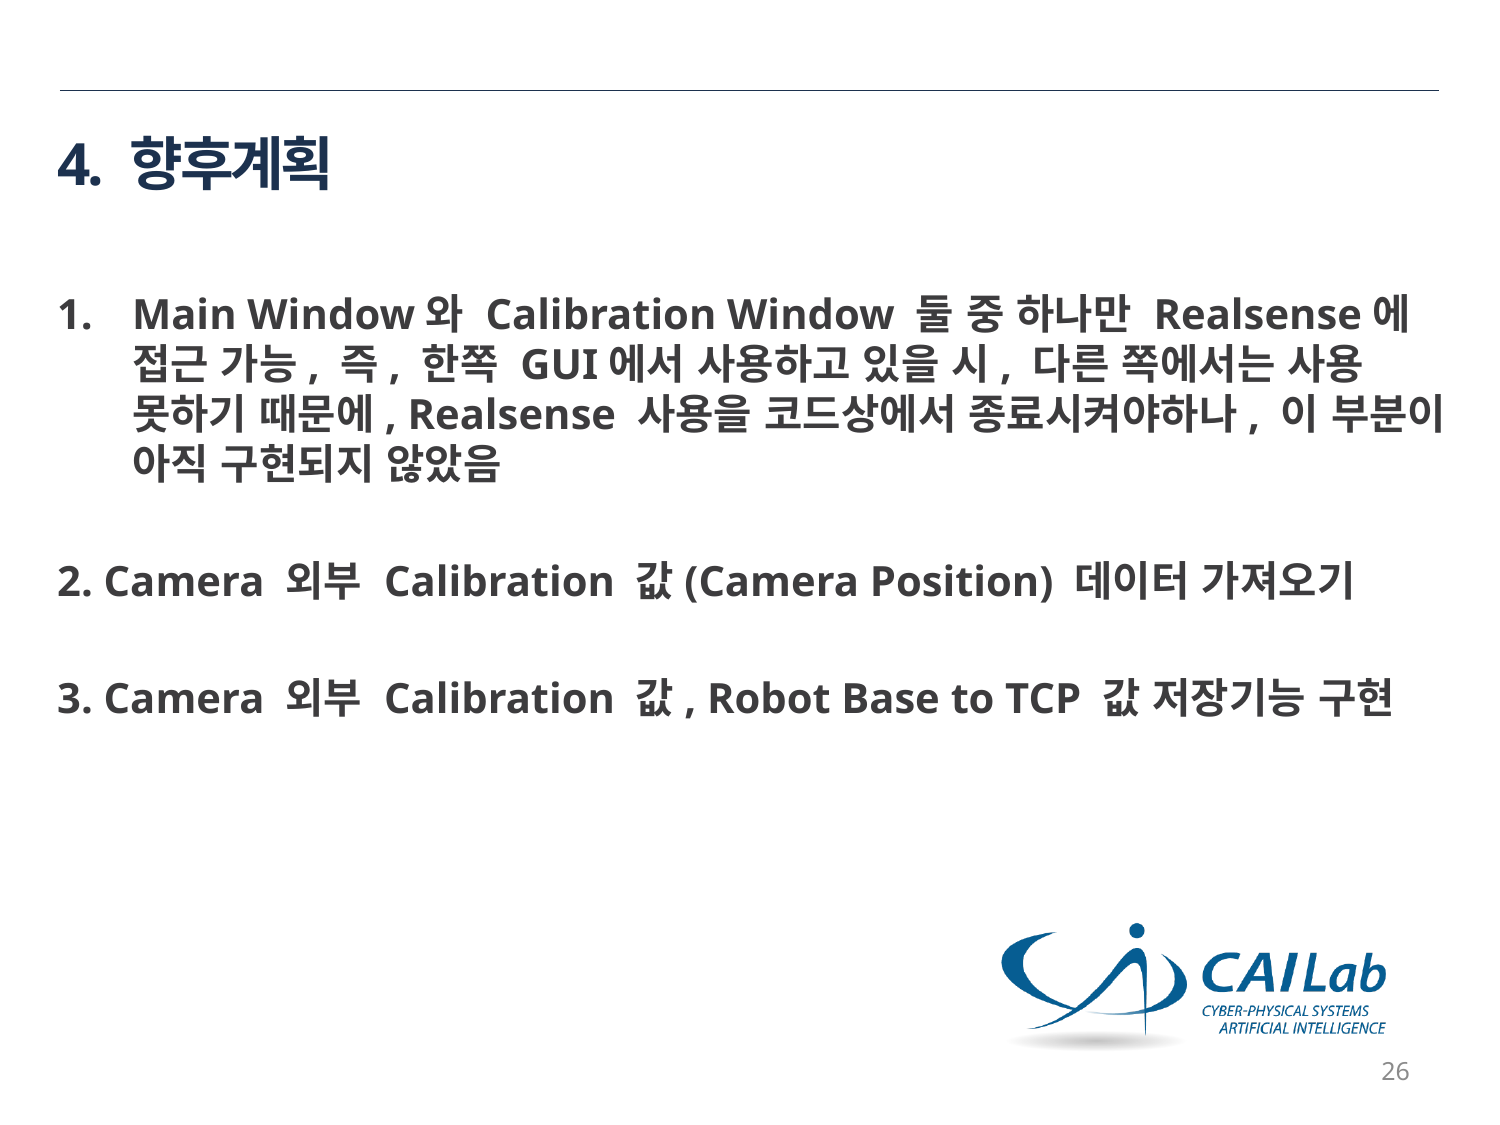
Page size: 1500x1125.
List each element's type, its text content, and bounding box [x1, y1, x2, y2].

text_box Main Window와 Calibration Window 둘 중 하나만 Realsense에 접근 가능, 즉, 한쪽 GUI에서 사용하고 있을 시, 다른 쪽에서는 사용 못하기 때문에, Realsense 사용을 코드상에서 종료시켜야하나, 이 부분이 아직 구현되지 않았음 2. Camera 외부 Calibration 값(Camera Position) 데이터 가져오기 3. Camera 외부 Calibration 값, Robot Base to TCP 값 저장기능 구현 [42, 222, 1500, 1010]
picture [941, 863, 1457, 1114]
title 4. 향후계획 [42, 114, 1190, 211]
